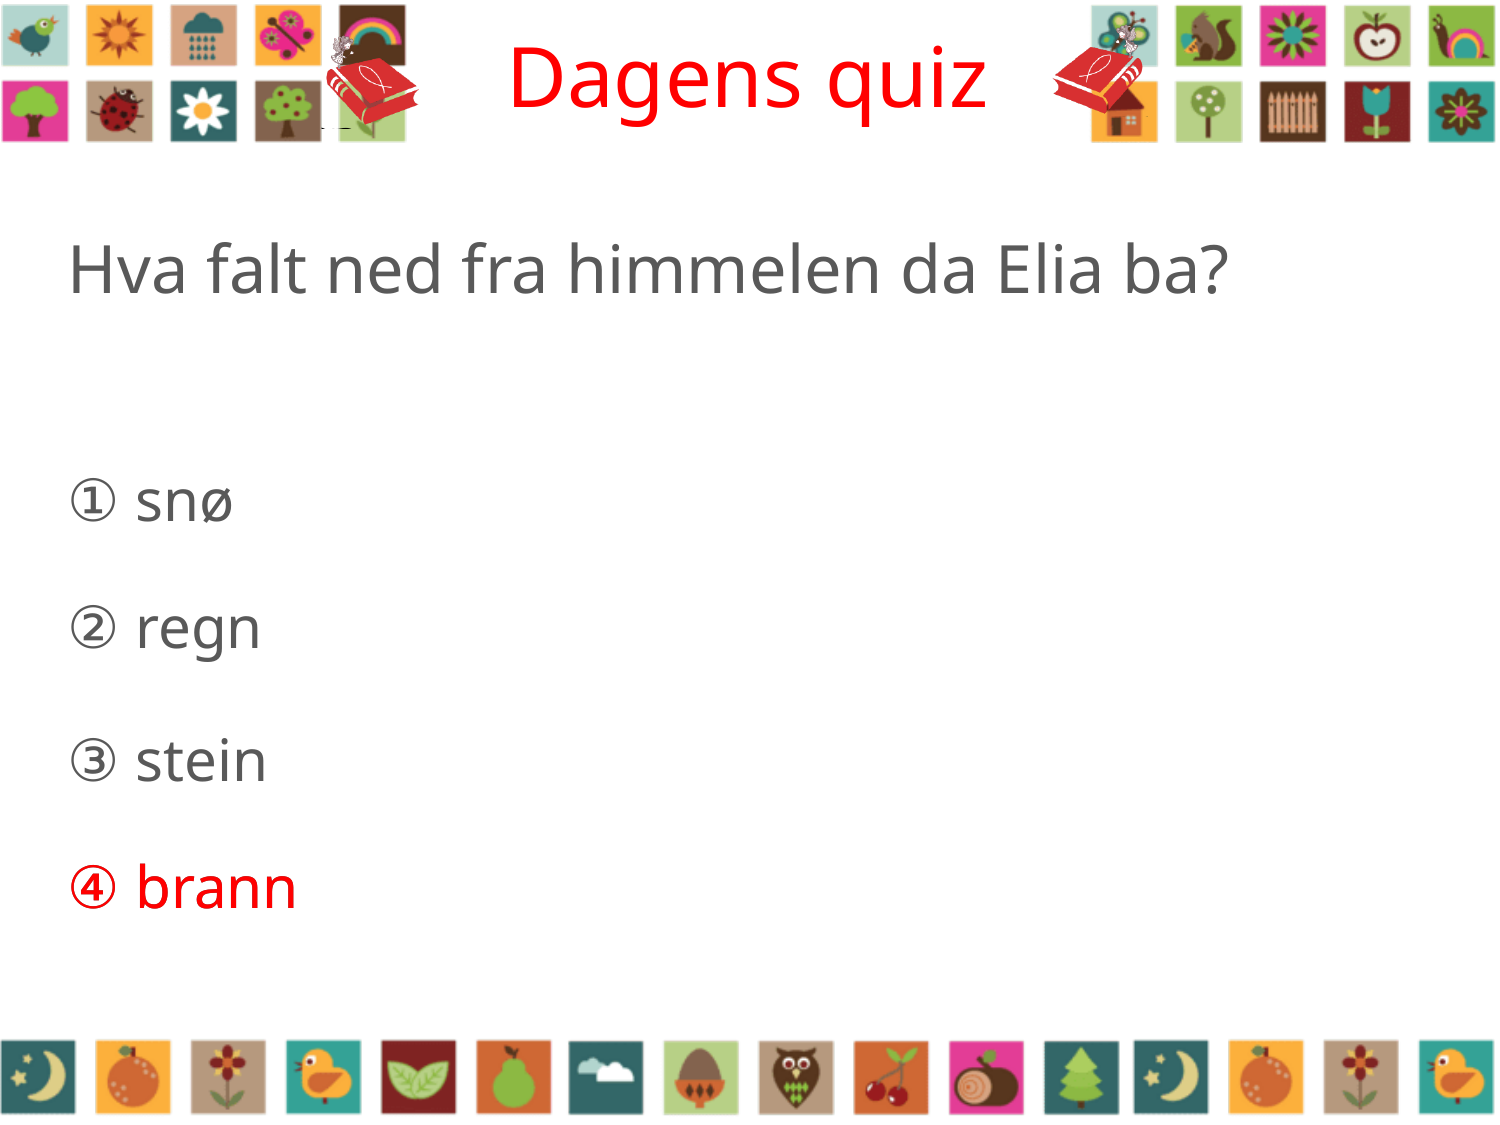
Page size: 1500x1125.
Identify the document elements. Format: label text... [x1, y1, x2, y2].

text_box Dagens quiz [425, 16, 1078, 131]
picture [1021, 3, 1500, 150]
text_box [0, 1028, 1500, 1118]
text_box ③ stein [53, 716, 1483, 801]
picture [0, 3, 451, 150]
text_box ④ brann [53, 842, 1483, 928]
text_box ① snø [53, 456, 1436, 541]
text_box ② regn [53, 582, 1436, 668]
text_box Hva falt ned fra himmelen da Elia ba? [53, 219, 1436, 315]
